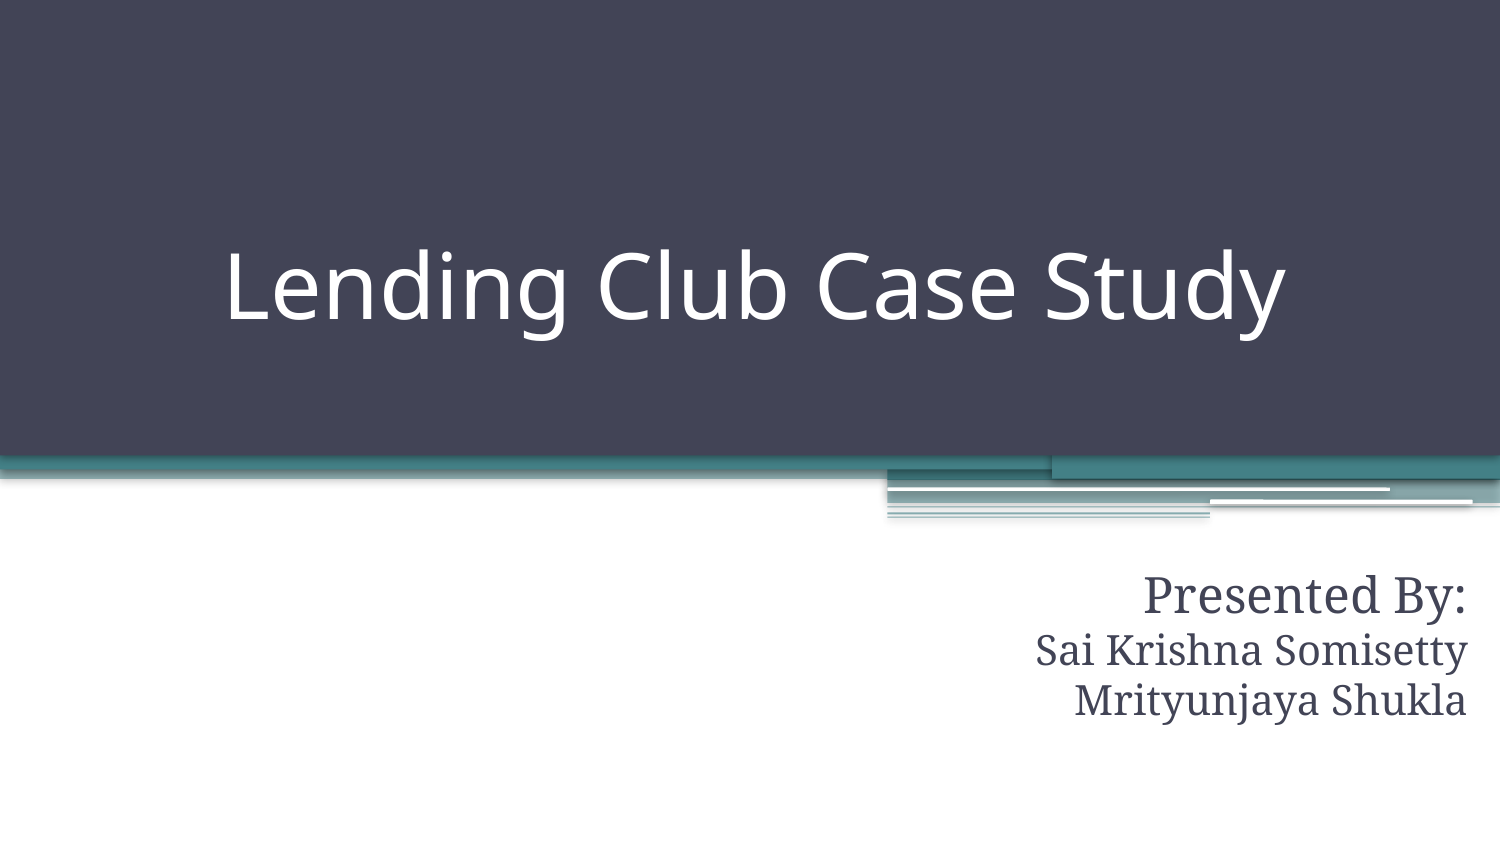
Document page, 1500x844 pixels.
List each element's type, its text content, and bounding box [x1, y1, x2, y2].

subtitle Presented By: Sai Krishna Somisetty Mrityunjaya Shukla [670, 548, 1483, 765]
title Lending Club Case Study [61, 202, 1449, 353]
